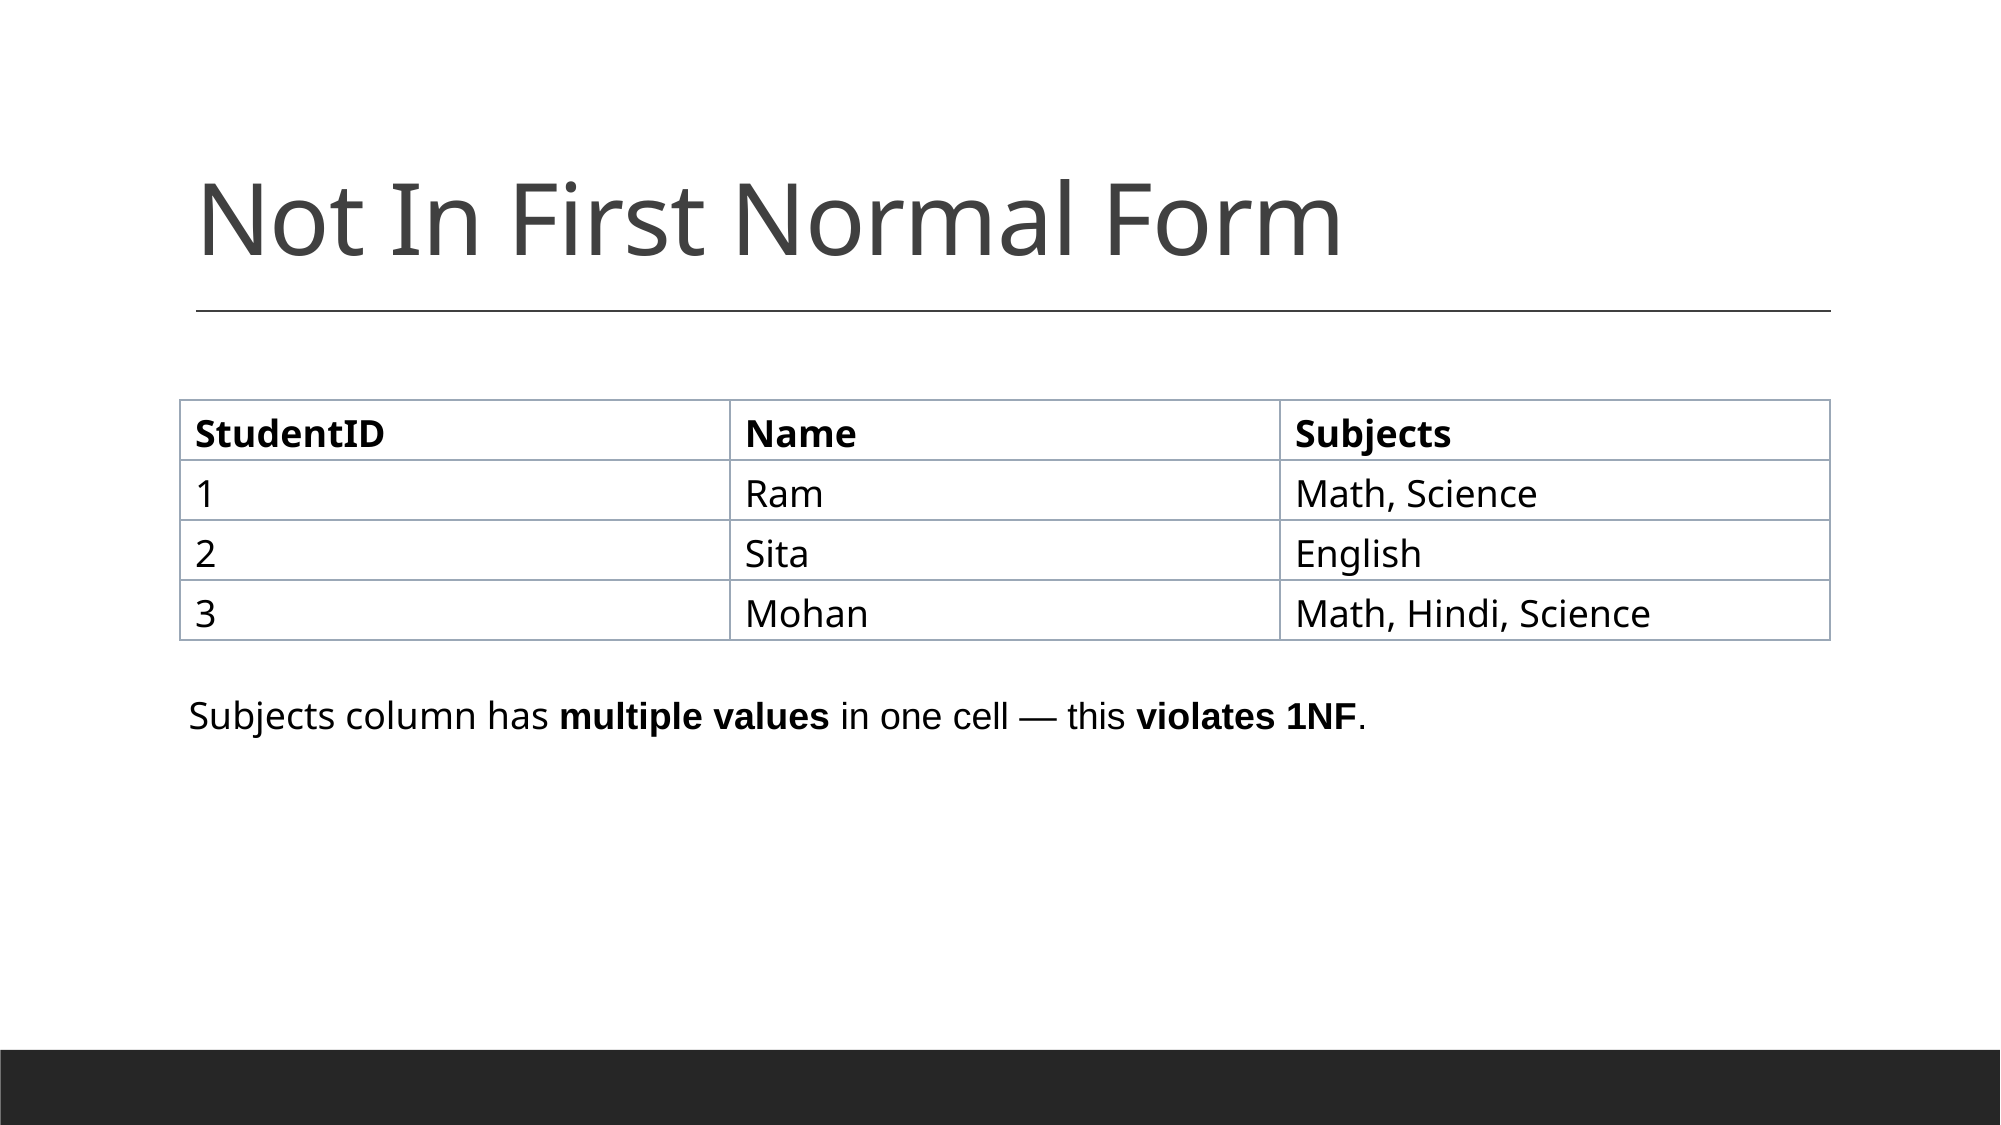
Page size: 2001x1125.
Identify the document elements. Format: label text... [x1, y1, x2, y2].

table_header StudentID [181, 401, 729, 459]
table_cell 1 [181, 461, 729, 519]
table_cell Math, Science [1281, 461, 1829, 519]
title Not In First Normal Form [180, 47, 1830, 285]
table_cell 2 [181, 521, 729, 579]
table_cell Mohan [731, 581, 1279, 639]
table_cell Sita [731, 521, 1279, 579]
text_box Subjects column has multiple values in one cell — this violates 1NF. [173, 684, 1393, 745]
table_cell Math, Hindi, Science [1281, 581, 1829, 639]
table_header Name [731, 401, 1279, 459]
table_cell Ram [731, 461, 1279, 519]
table_cell 3 [181, 581, 729, 639]
table_cell English [1281, 521, 1829, 579]
table_header Subjects [1281, 401, 1829, 459]
